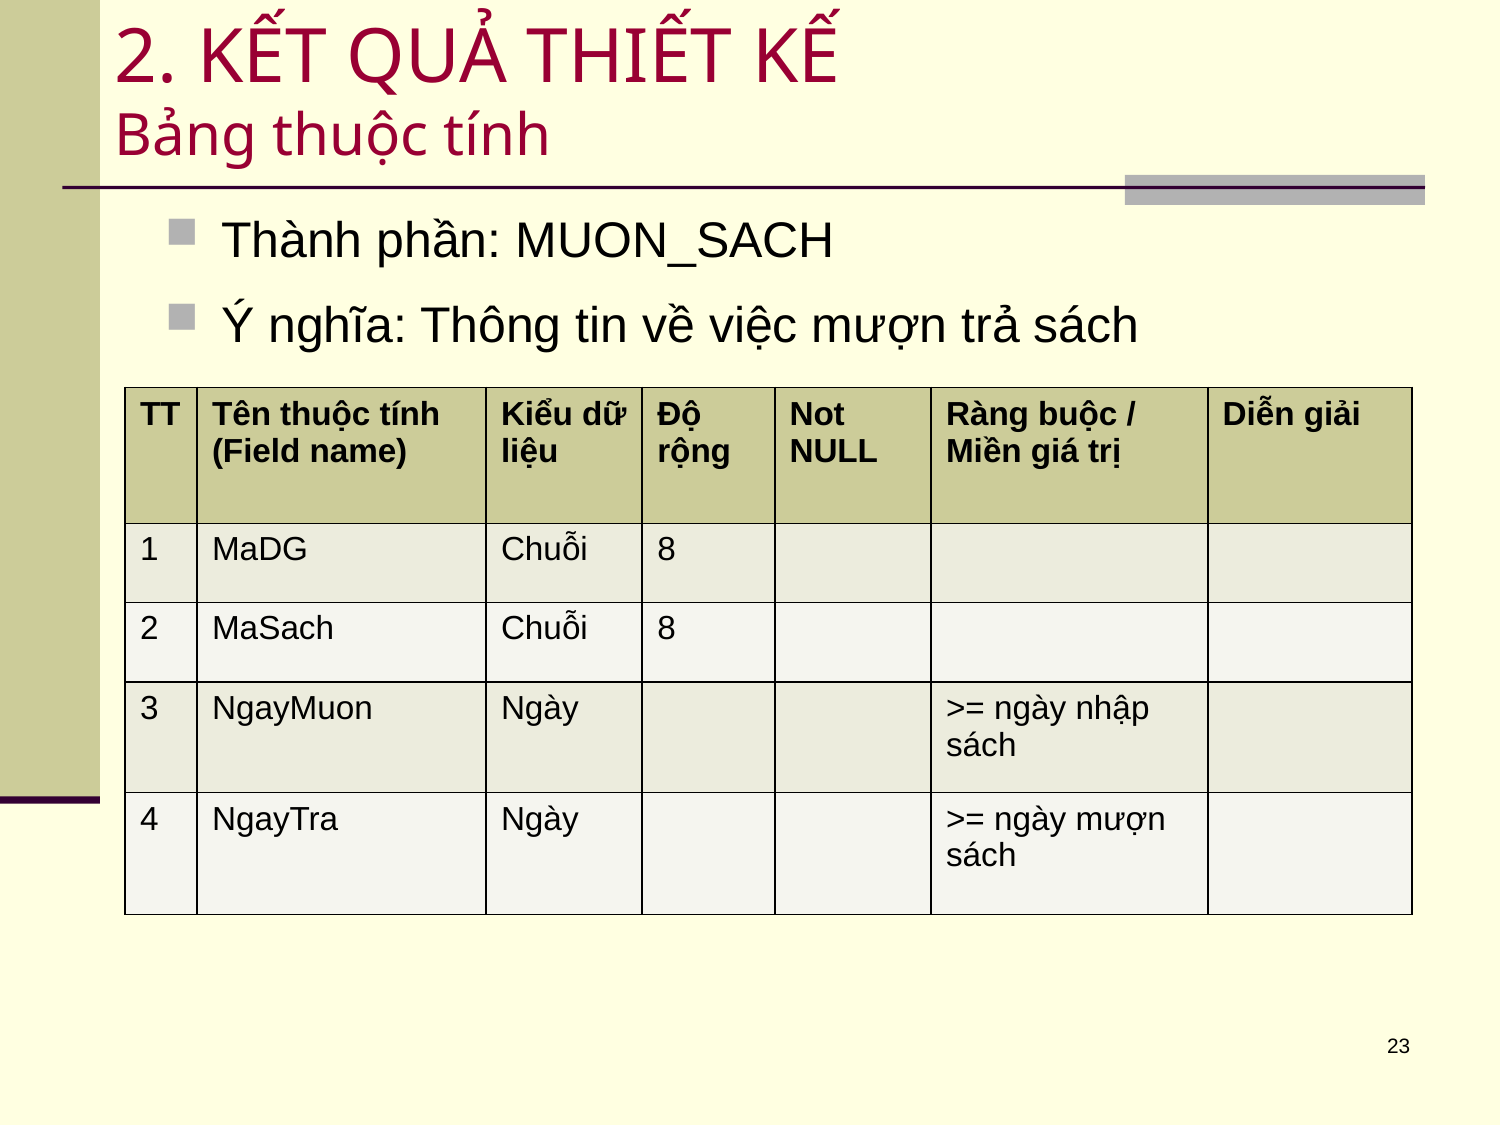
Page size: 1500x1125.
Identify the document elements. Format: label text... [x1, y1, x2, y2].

table_cell 3 [126, 683, 196, 792]
table_cell [776, 603, 930, 681]
table_cell NgayMuon [198, 683, 485, 792]
table_cell 8 [643, 524, 774, 602]
table_cell NgayTra [198, 793, 485, 914]
table_cell Ngày [487, 683, 641, 792]
table_cell >= ngày nhập sách [932, 683, 1207, 792]
table_cell [1209, 793, 1411, 914]
table_cell [1209, 603, 1411, 681]
table_cell 4 [126, 793, 196, 914]
table_header Độ rộng [643, 388, 774, 523]
table_cell [776, 683, 930, 792]
table_header Kiểu dữ liệu [487, 388, 641, 523]
table_cell MaSach [198, 603, 485, 681]
table_cell [776, 524, 930, 602]
table_cell [776, 793, 930, 914]
table_cell 2 [126, 603, 196, 681]
table_cell [1209, 524, 1411, 602]
table_header Ràng buộc / Miền giá trị [932, 388, 1207, 523]
list Thành phần: MUON_SACH Ý nghĩa: Thông tin về việc mượn trả sách [150, 200, 1425, 981]
table_cell 8 [643, 603, 774, 681]
table_cell [932, 603, 1207, 681]
table_cell MaDG [198, 524, 485, 602]
table_cell Chuỗi [487, 524, 641, 602]
table_cell 1 [126, 524, 196, 602]
table_header Tên thuộc tính (Field name) [198, 388, 485, 523]
table_cell [643, 793, 774, 914]
table_cell >= ngày mượn sách [932, 793, 1207, 914]
slide_number 23 [1112, 1025, 1425, 1100]
table_cell [932, 524, 1207, 602]
table_cell Ngày [487, 793, 641, 914]
title 2. KẾT QUẢ THIẾT KẾ Bảng thuộc tính [99, 0, 1500, 175]
table_header TT [126, 388, 196, 523]
table_header Not NULL [776, 388, 930, 523]
table_cell [643, 683, 774, 792]
table_cell Chuỗi [487, 603, 641, 681]
table_header Diễn giải [1209, 388, 1411, 523]
table_cell [1209, 683, 1411, 792]
